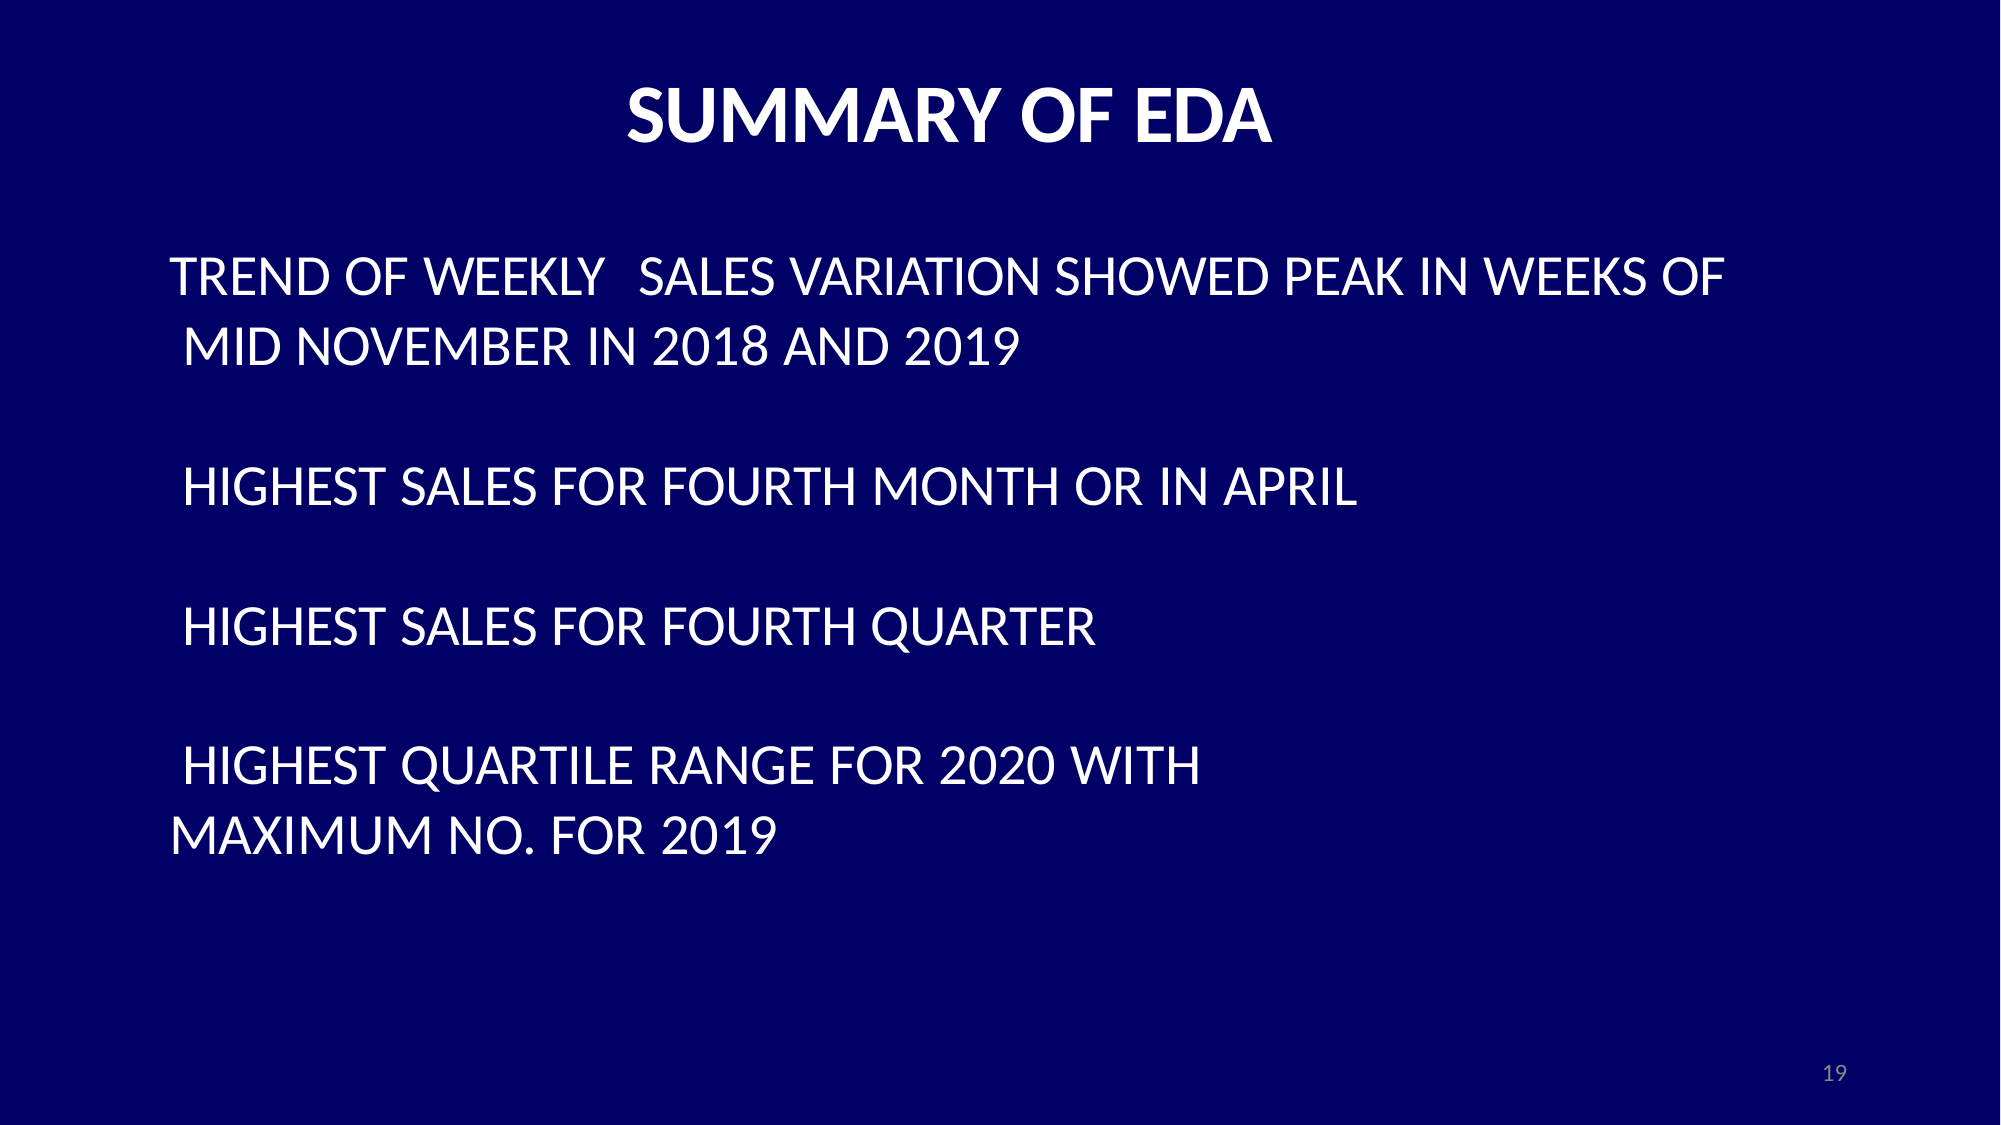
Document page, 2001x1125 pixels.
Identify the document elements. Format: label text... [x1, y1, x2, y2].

title SUMMARY OF EDA [623, 57, 1281, 248]
text_box TREND OF WEEKLY SALES VARIATION SHOWED PEAK IN WEEKS OF MID NOVEMBER IN 2018 AND 2019 HIGHEST SALES FOR FOURTH MONTH OR IN APRIL HIGHEST SALES FOR FOURTH QUARTER HIGHEST QUARTILE RANGE FOR 2020 WITH MAXIMUM NO. FOR 2019 [167, 235, 1821, 866]
slide_number 19 [1815, 1060, 1854, 1125]
